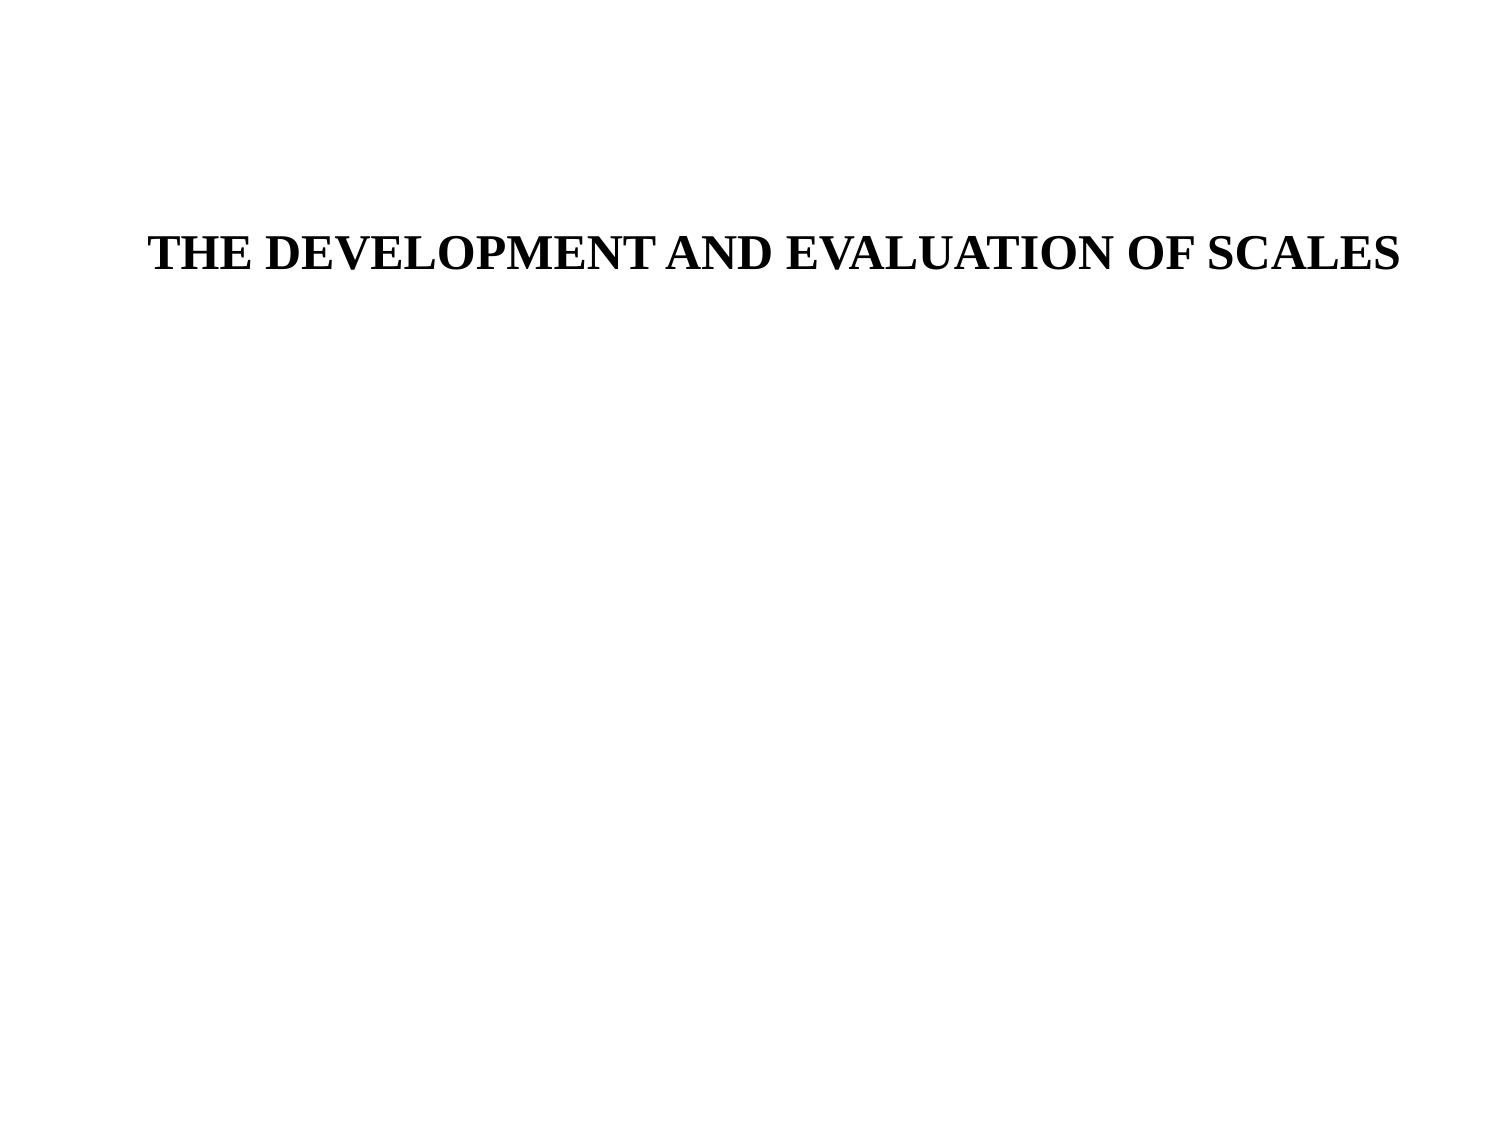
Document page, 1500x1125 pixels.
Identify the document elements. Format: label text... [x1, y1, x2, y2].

text_box THE DEVELOPMENT AND EVALUATION OF SCALES [132, 212, 1416, 288]
